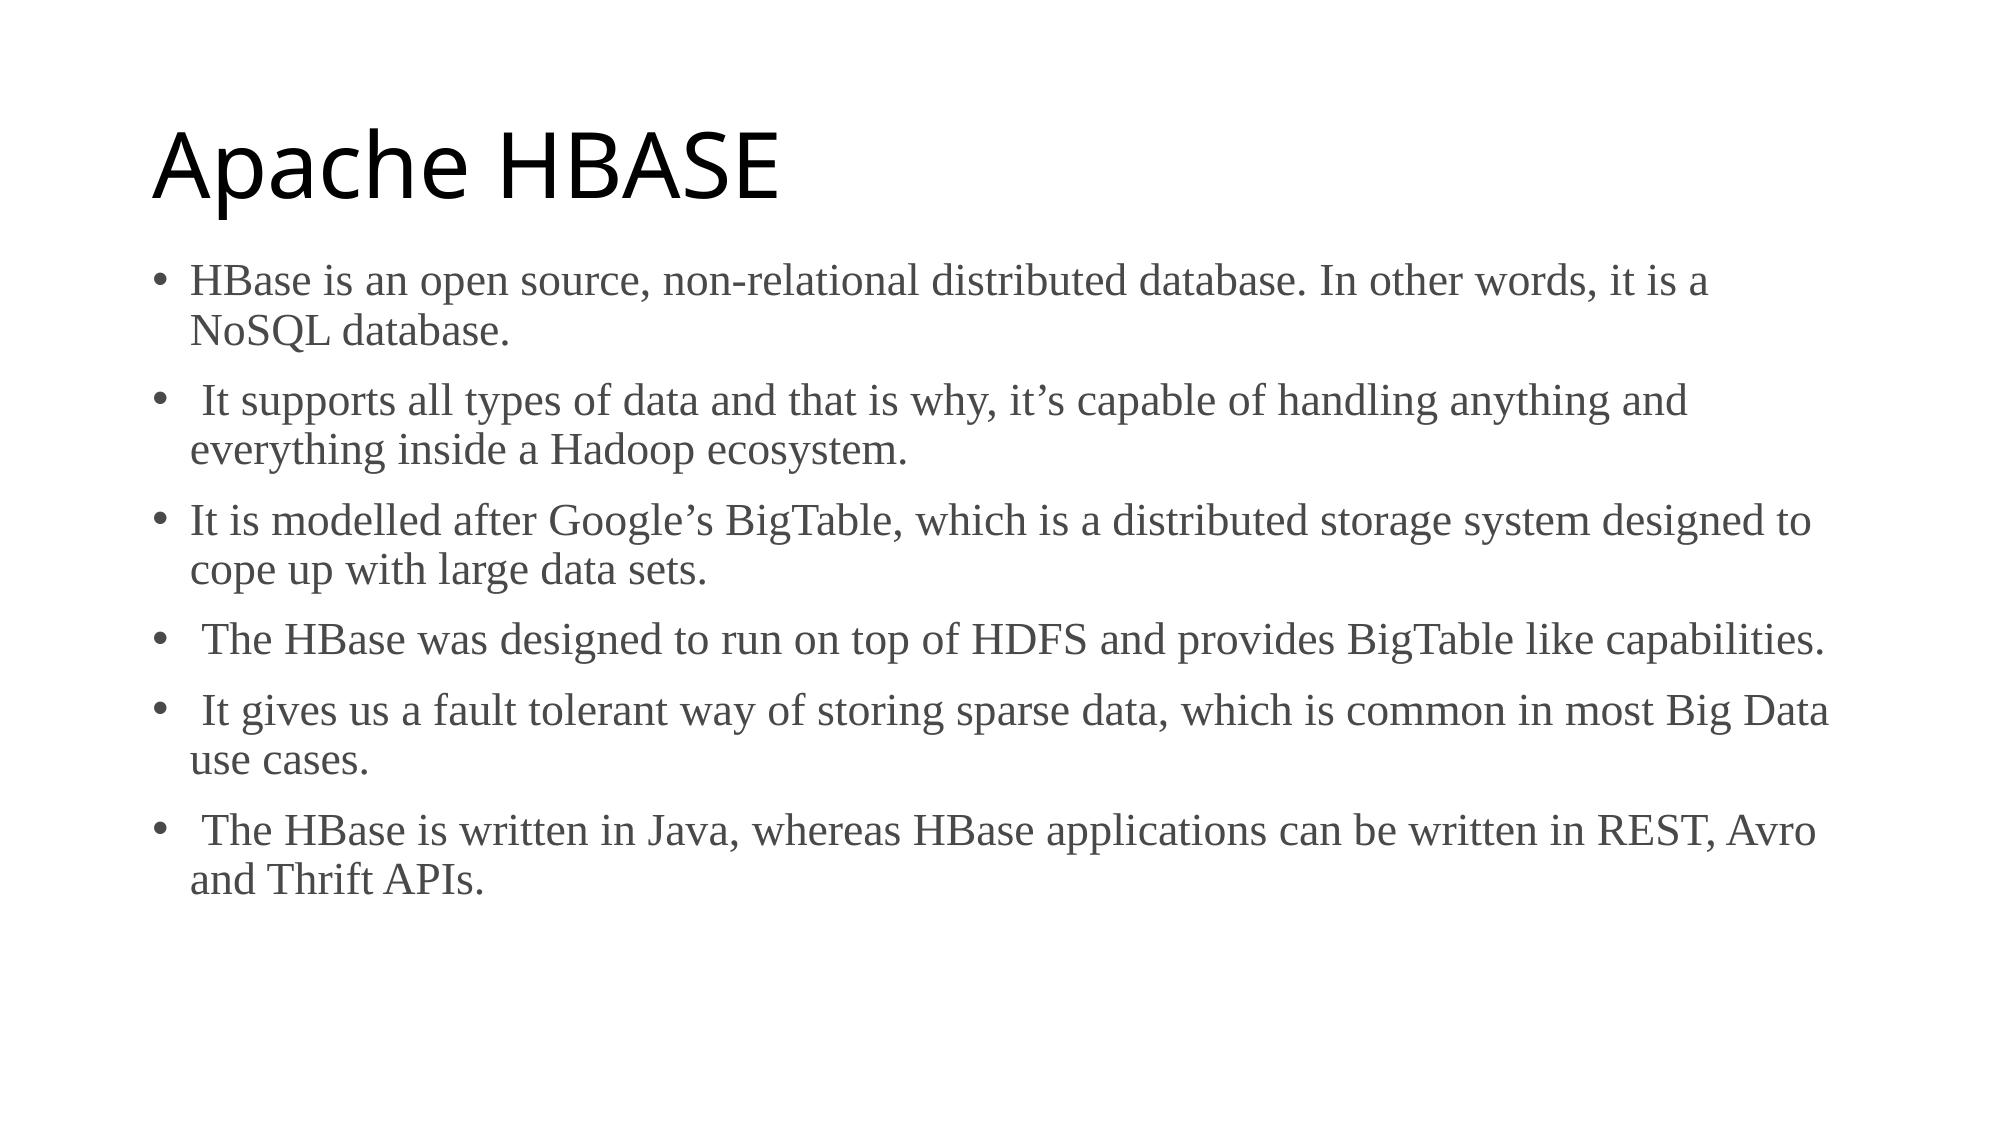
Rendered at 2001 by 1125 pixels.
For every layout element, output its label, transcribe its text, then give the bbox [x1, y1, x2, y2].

list HBase is an open source, non-relational distributed database. In other words, it is a NoSQL database. It supports all types of data and that is why, it’s capable of handling anything and everything inside a Hadoop ecosystem. It is modelled after Google’s BigTable, which is a distributed storage system designed to cope up with large data sets. The HBase was designed to run on top of HDFS and provides BigTable like capabilities. It gives us a fault tolerant way of storing sparse data, which is common in most Big Data use cases. The HBase is written in Java, whereas HBase applications can be written in REST, Avro and Thrift APIs. [137, 248, 1863, 1041]
title Apache HBASE [137, 59, 1863, 248]
